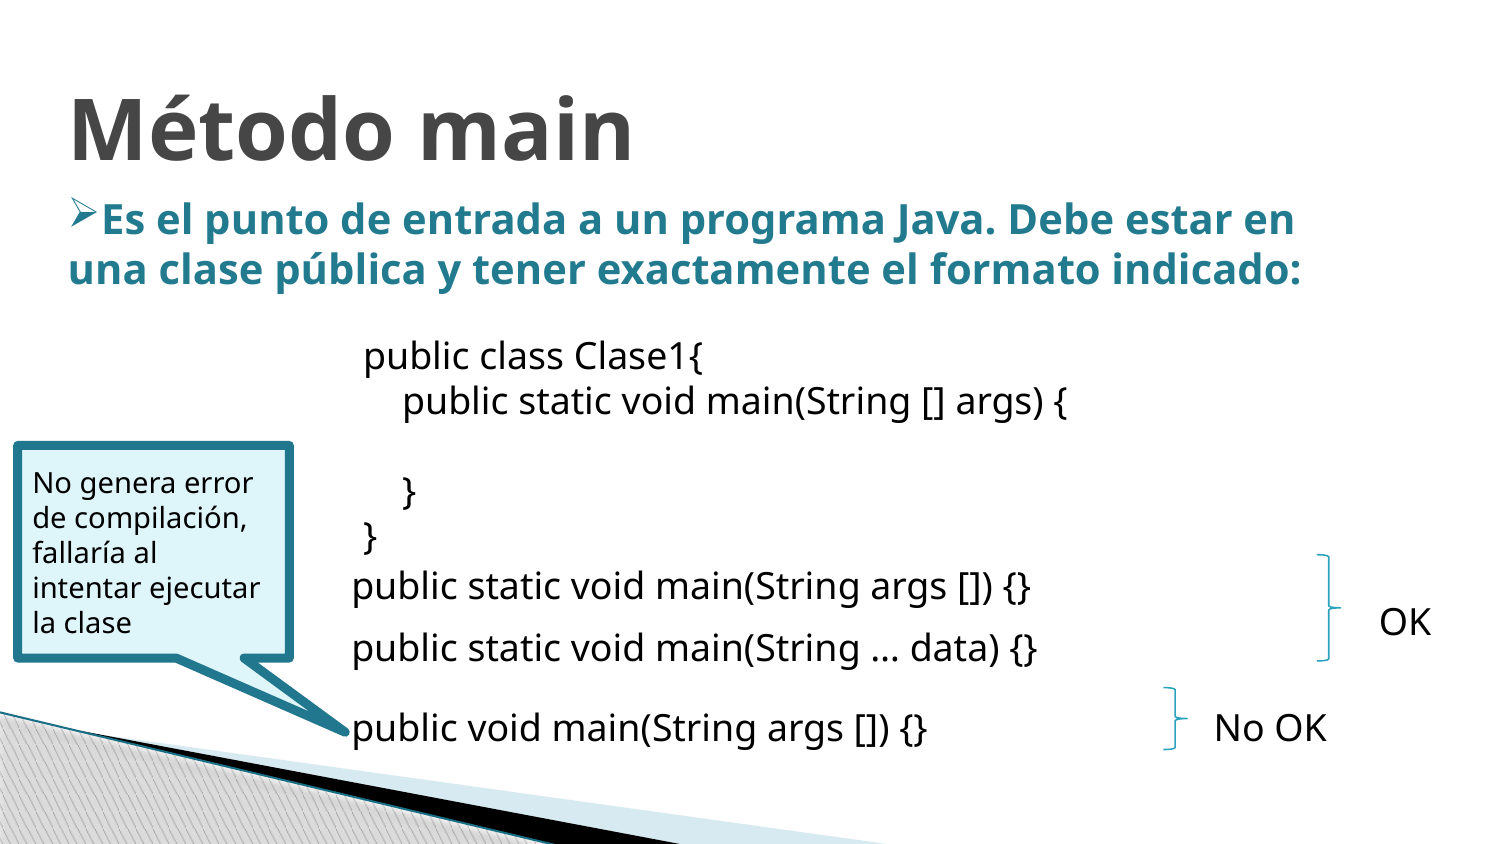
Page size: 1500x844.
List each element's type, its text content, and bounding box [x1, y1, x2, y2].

text_box public static void main(String … data) {} [336, 616, 1294, 677]
text_box OK [1364, 590, 1483, 650]
text_box Es el punto de entrada a un programa Java. Debe estar en una clase pública y tener exactamente el formato indicado: [53, 185, 1388, 567]
text_box public class Clase1{ public static void main(String [] args) { } } [348, 324, 1306, 565]
text_box [13, 440, 350, 737]
text_box public void main(String args []) {} [336, 696, 1140, 757]
text_box No OK [1198, 696, 1376, 757]
text_box No genera error de compilación, fallaría al intentar ejecutar la clase [17, 457, 278, 647]
text_box [1316, 553, 1342, 662]
text_box [1163, 686, 1188, 751]
text_box Método main [53, 67, 1388, 185]
text_box public static void main(String args []) {} [336, 554, 1294, 615]
